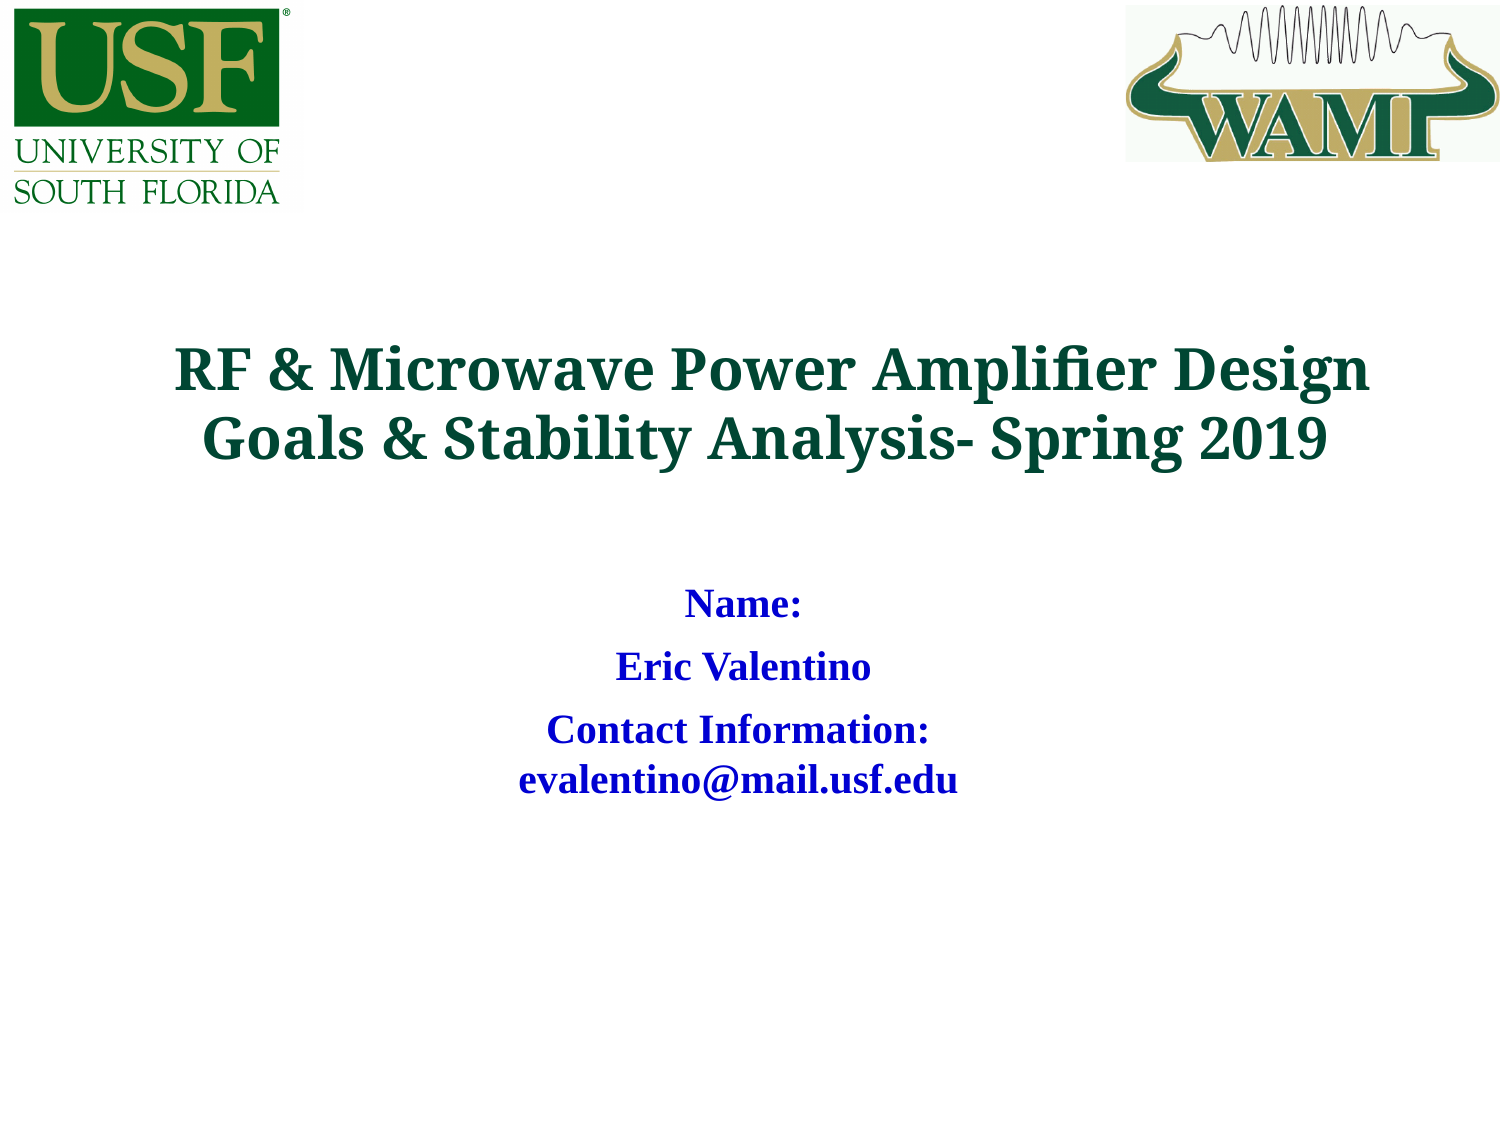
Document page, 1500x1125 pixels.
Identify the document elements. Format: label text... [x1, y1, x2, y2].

picture [0, 0, 304, 213]
subtitle Name: Eric Valentino Contact Information: evalentino@mail.usf.edu [50, 568, 1438, 844]
title RF & Microwave Power Amplifier Design Goals & Stability Analysis- Spring 2019 [136, 316, 1412, 558]
